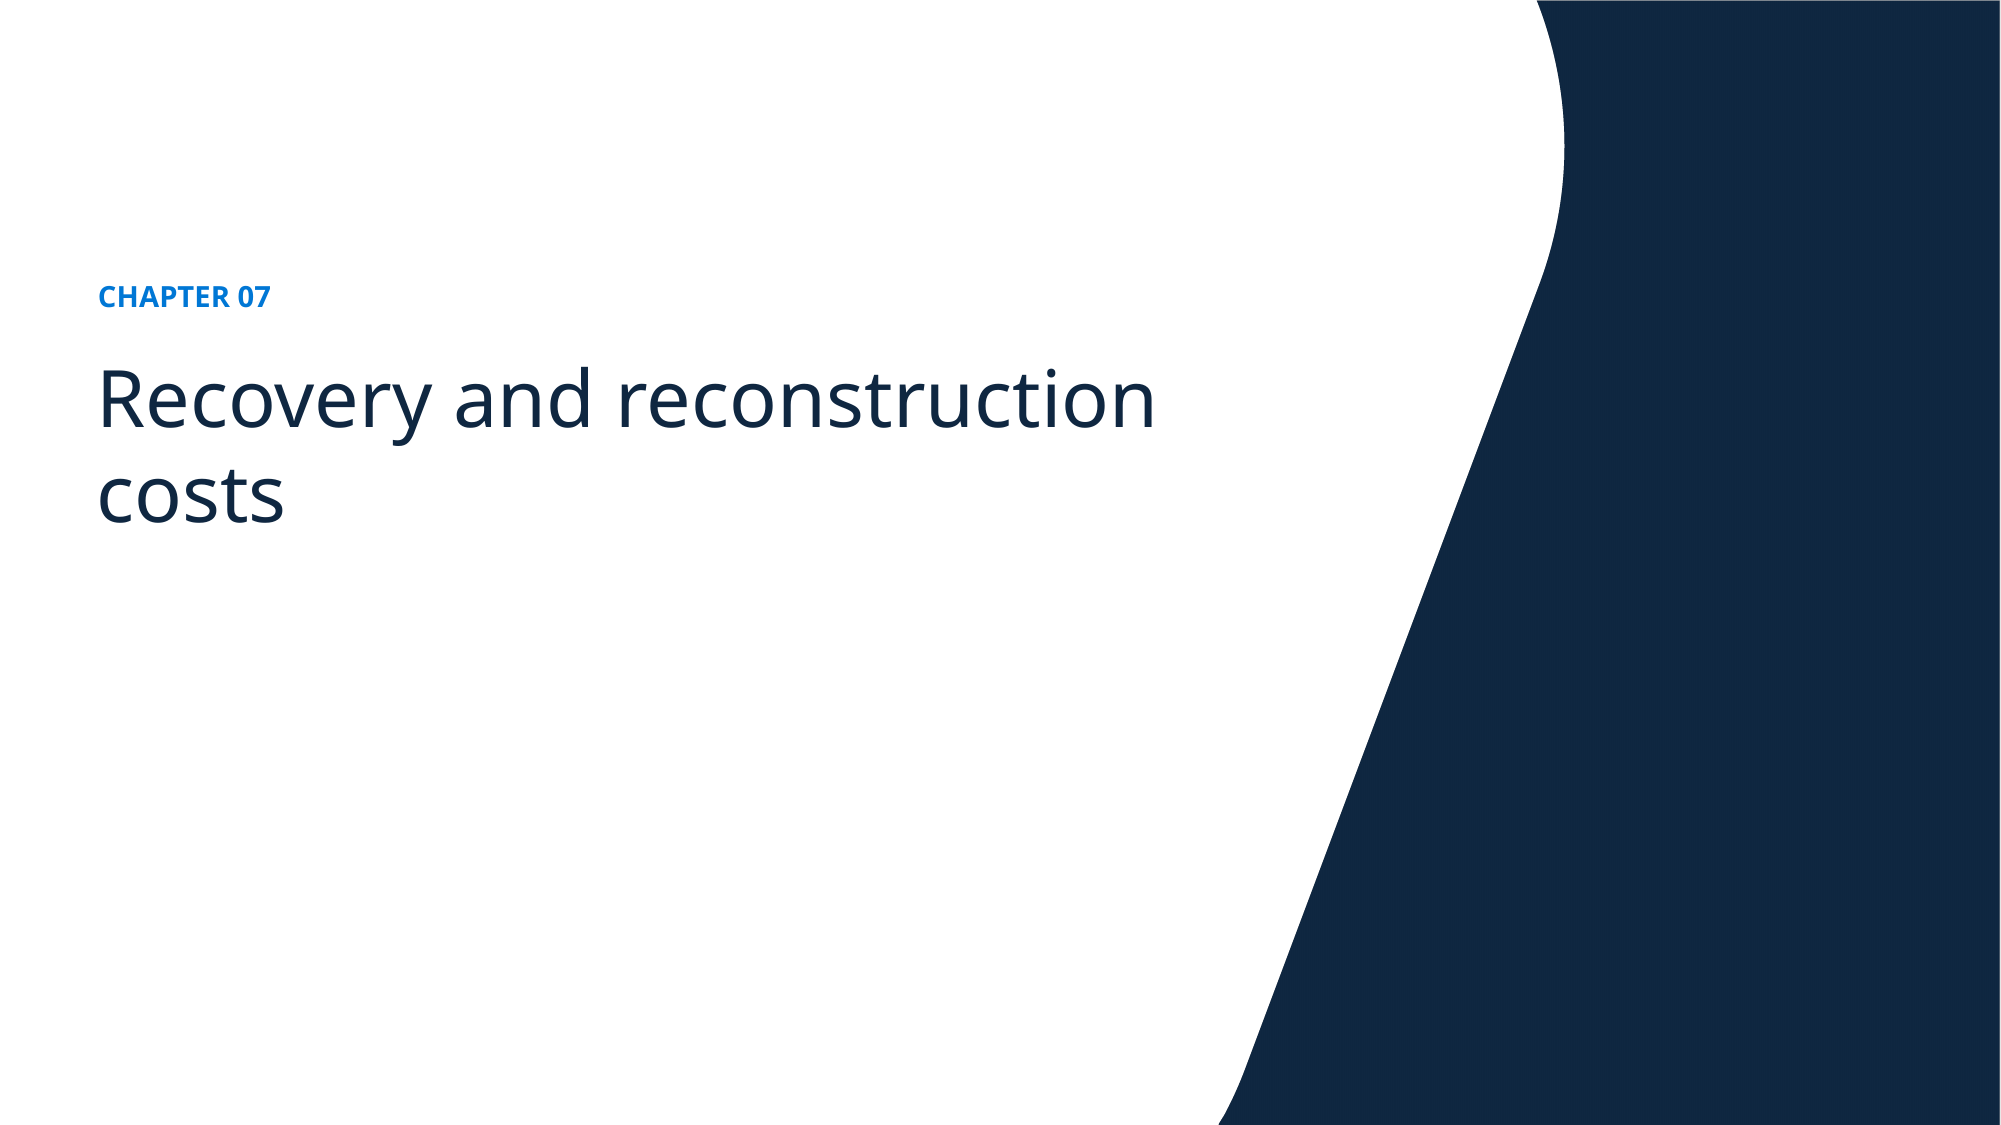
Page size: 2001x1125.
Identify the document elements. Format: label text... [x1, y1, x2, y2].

text_box Recovery and reconstruction costs [79, 339, 1235, 550]
text_box [1214, 0, 2000, 1125]
text_box CHAPTER 07 [81, 268, 1237, 323]
